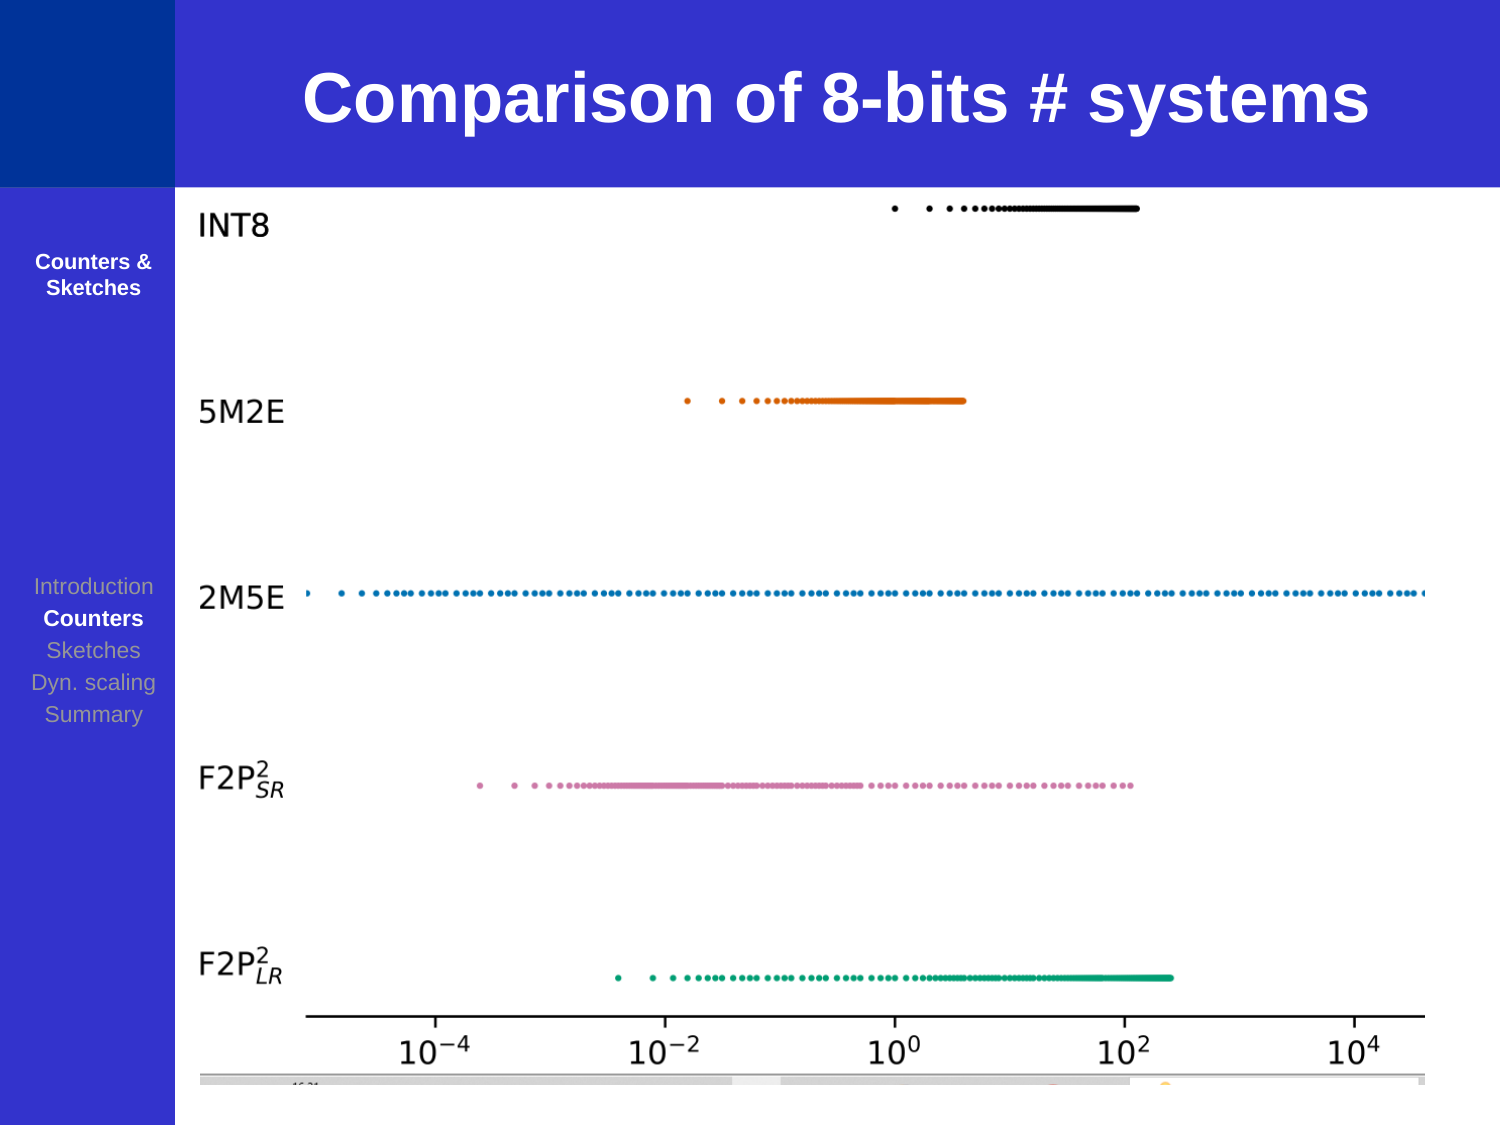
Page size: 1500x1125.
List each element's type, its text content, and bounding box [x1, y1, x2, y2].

text_box [0, 0, 175, 188]
picture [199, 201, 1426, 1085]
title Comparison of 8-bits # systems [175, 0, 1500, 188]
text_box Introduction Counters Sketches Dyn. scaling Summary [0, 564, 188, 752]
text_box Counters & Sketches [0, 239, 188, 488]
